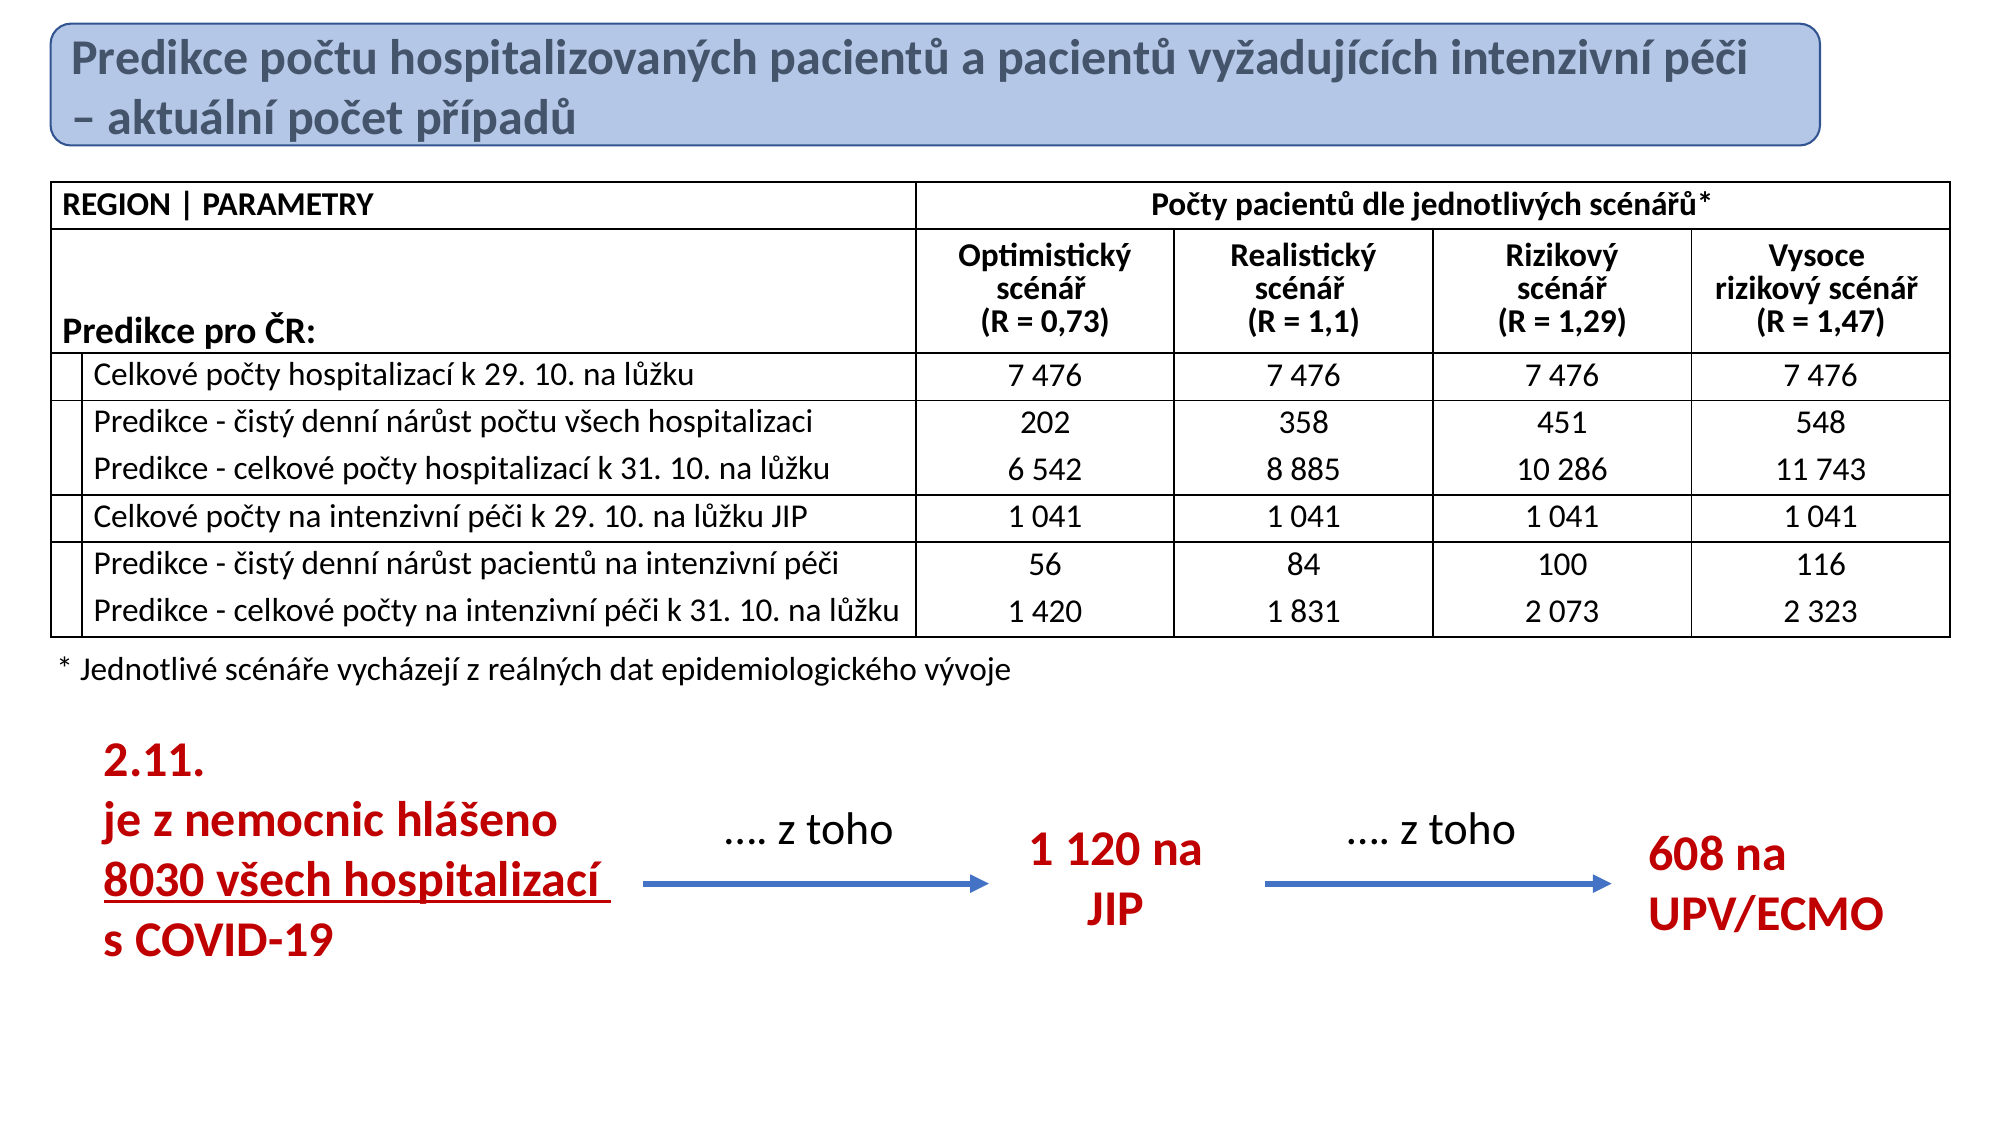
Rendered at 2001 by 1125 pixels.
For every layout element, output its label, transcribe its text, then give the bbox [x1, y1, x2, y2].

table_cell Optimistický scénář (R = 0,73) [917, 230, 1173, 352]
table_cell [52, 496, 81, 541]
text_box Predikce počtu hospitalizovaných pacientů a pacientů vyžadujících intenzivní péči – aktuální počet případů [49, 22, 1822, 147]
text_box 2.11. je z nemocnic hlášeno 8030 všech hospitalizací s COVID-19 [89, 719, 643, 975]
table_cell Predikce - celkové počty na intenzivní péči k 31. 10. na lůžku [83, 590, 915, 636]
table_cell [52, 543, 81, 590]
text_box 608 na UPV/ECMO [1633, 813, 1980, 949]
table_cell 7 476 [1692, 354, 1949, 400]
text_box 1 120 na JIP [988, 808, 1243, 943]
text_box * Jednotlivé scénáře vycházejí z reálných dat epidemiologického vývoje [41, 636, 1386, 695]
table_cell Rizikový scénář (R = 1,29) [1434, 230, 1691, 352]
table_cell 7 476 [1175, 354, 1432, 400]
text_box …. z toho [1236, 787, 1627, 862]
table_cell Predikce - celkové počty hospitalizací k 31. 10. na lůžku [83, 448, 915, 494]
table_cell 1 041 [917, 496, 1173, 541]
table_cell 1 041 [1175, 496, 1432, 541]
table_cell Predikce - čistý denní nárůst počtu všech hospitalizaci [83, 401, 915, 448]
table_cell 1 831 [1175, 590, 1432, 636]
table_cell [52, 448, 81, 494]
table_header Počty pacientů dle jednotlivých scénářů* [917, 183, 1949, 228]
table_cell 116 [1692, 543, 1949, 590]
table_cell Realistický scénář (R = 1,1) [1175, 230, 1432, 352]
table_cell 202 [917, 401, 1173, 448]
table_cell 56 [917, 543, 1173, 590]
table_cell [52, 354, 81, 400]
table_cell 2 073 [1434, 590, 1691, 636]
table_cell 8 885 [1175, 448, 1432, 494]
table_cell 451 [1434, 401, 1691, 448]
table_cell 11 743 [1692, 448, 1949, 494]
table_cell 7 476 [917, 354, 1173, 400]
table_cell [52, 401, 81, 448]
table_cell Predikce - čistý denní nárůst pacientů na intenzivní péči [83, 543, 915, 590]
table_cell Celkové počty hospitalizací k 29. 10. na lůžku [83, 354, 915, 400]
text_box …. z toho [613, 787, 1004, 862]
table_cell 84 [1175, 543, 1432, 590]
table_cell 1 041 [1692, 496, 1949, 541]
table_cell Vysoce rizikový scénář (R = 1,47) [1692, 230, 1949, 352]
table_cell 358 [1175, 401, 1432, 448]
table_cell 2 323 [1692, 590, 1949, 636]
table_cell [52, 590, 81, 636]
table_cell 1 420 [917, 590, 1173, 636]
table_cell 6 542 [917, 448, 1173, 494]
table_cell 100 [1434, 543, 1691, 590]
table_cell 548 [1692, 401, 1949, 448]
table_cell Predikce pro ČR: [52, 230, 915, 352]
table_header REGION | PARAMETRY [52, 183, 915, 228]
table_cell Celkové počty na intenzivní péči k 29. 10. na lůžku JIP [83, 496, 915, 541]
table_cell 1 041 [1434, 496, 1691, 541]
table_cell 7 476 [1434, 354, 1691, 400]
table_cell 10 286 [1434, 448, 1691, 494]
